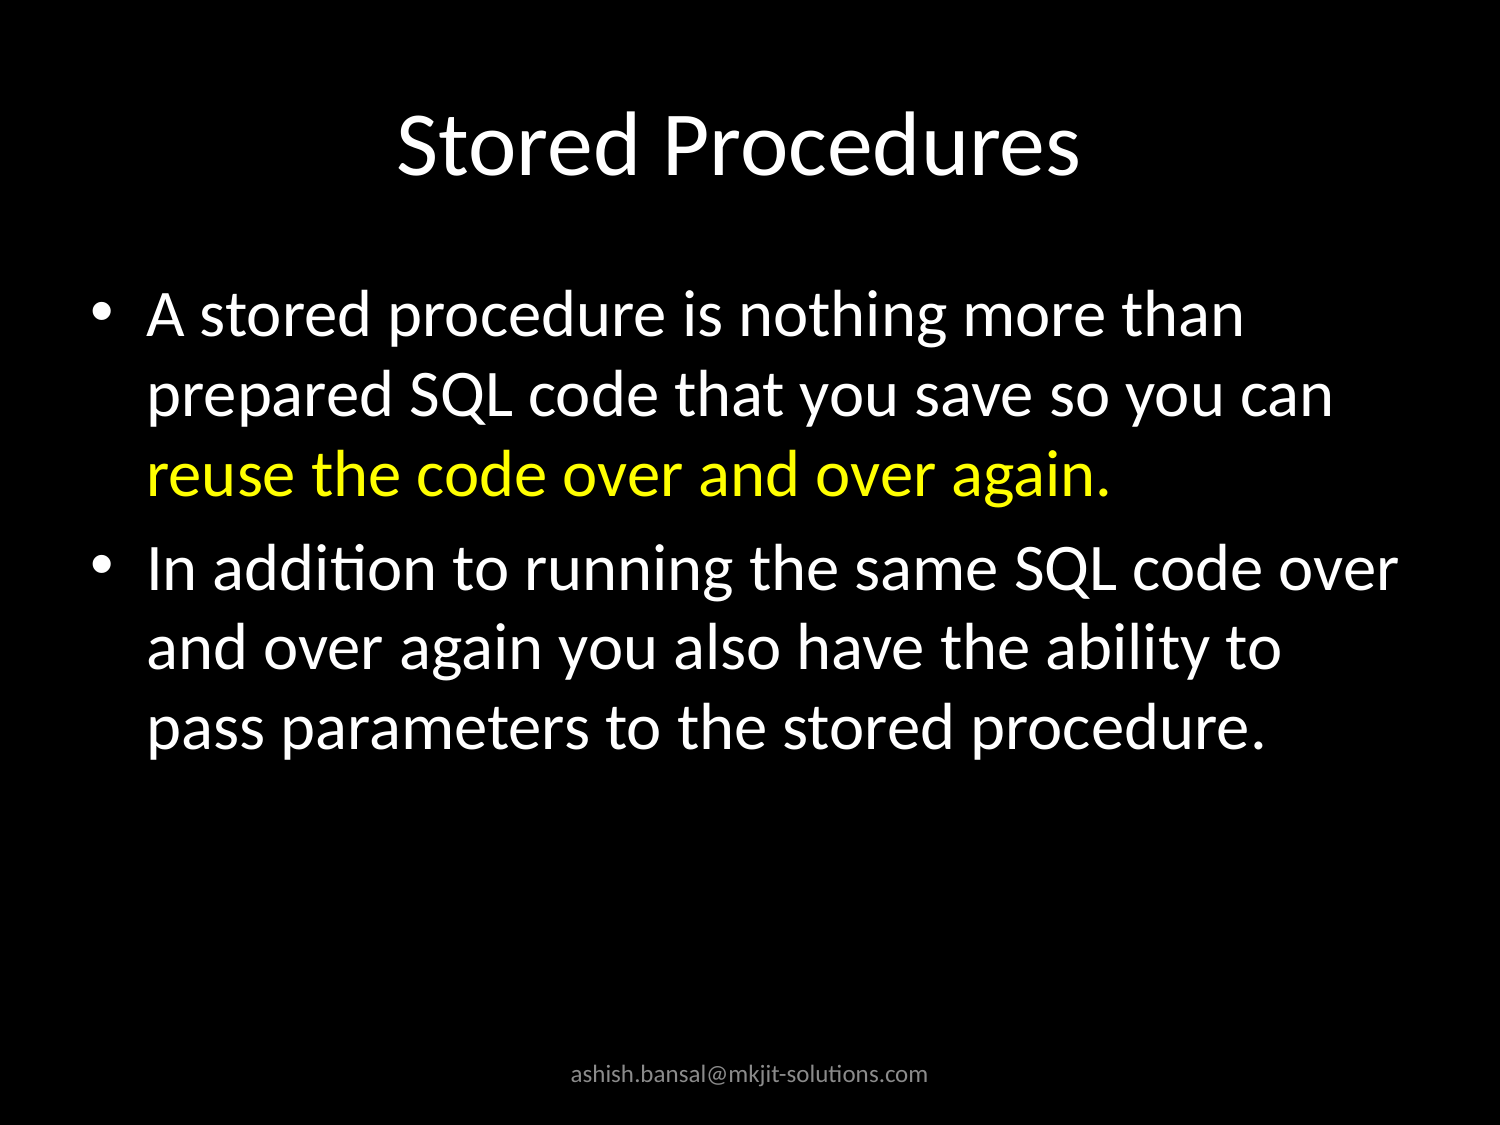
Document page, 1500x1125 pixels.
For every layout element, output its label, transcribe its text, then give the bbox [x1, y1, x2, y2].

footer ashish.bansal@mkjit-solutions.com [512, 1042, 988, 1103]
list A stored procedure is nothing more than prepared SQL code that you save so you can reuse the code over and over again. In addition to running the same SQL code over and over again you also have the ability to pass parameters to the stored procedure. [75, 262, 1425, 1005]
title Stored Procedures [75, 45, 1425, 233]
